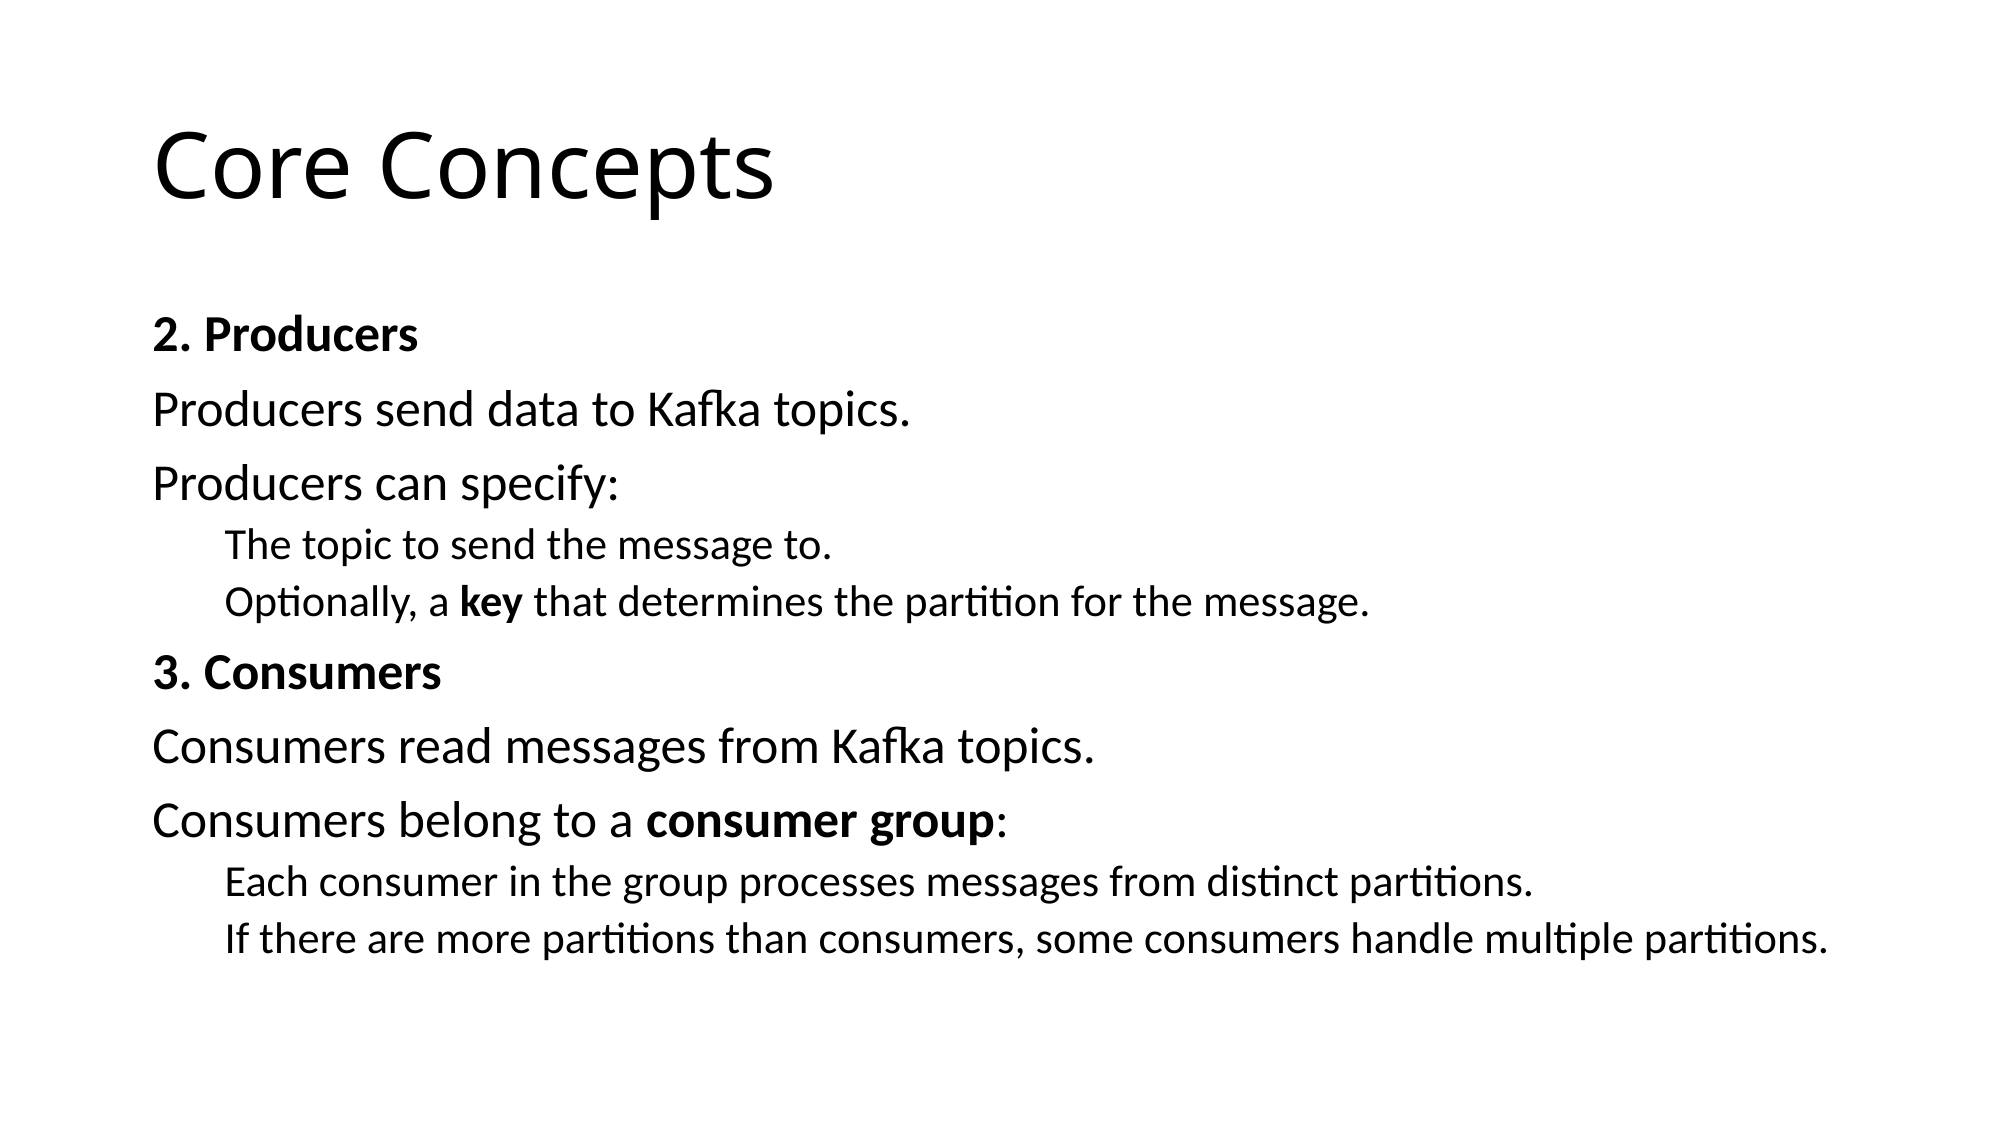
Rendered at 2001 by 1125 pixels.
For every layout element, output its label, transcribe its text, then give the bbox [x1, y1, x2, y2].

title Core Concepts [137, 59, 1863, 278]
list 2. Producers Producers send data to Kafka topics. Producers can specify: The topic to send the message to. Optionally, a key that determines the partition for the message. 3. Consumers Consumers read messages from Kafka topics. Consumers belong to a consumer group: Each consumer in the group processes messages from distinct partitions. If there are more partitions than consumers, some consumers handle multiple partitions. [137, 299, 1863, 1014]
